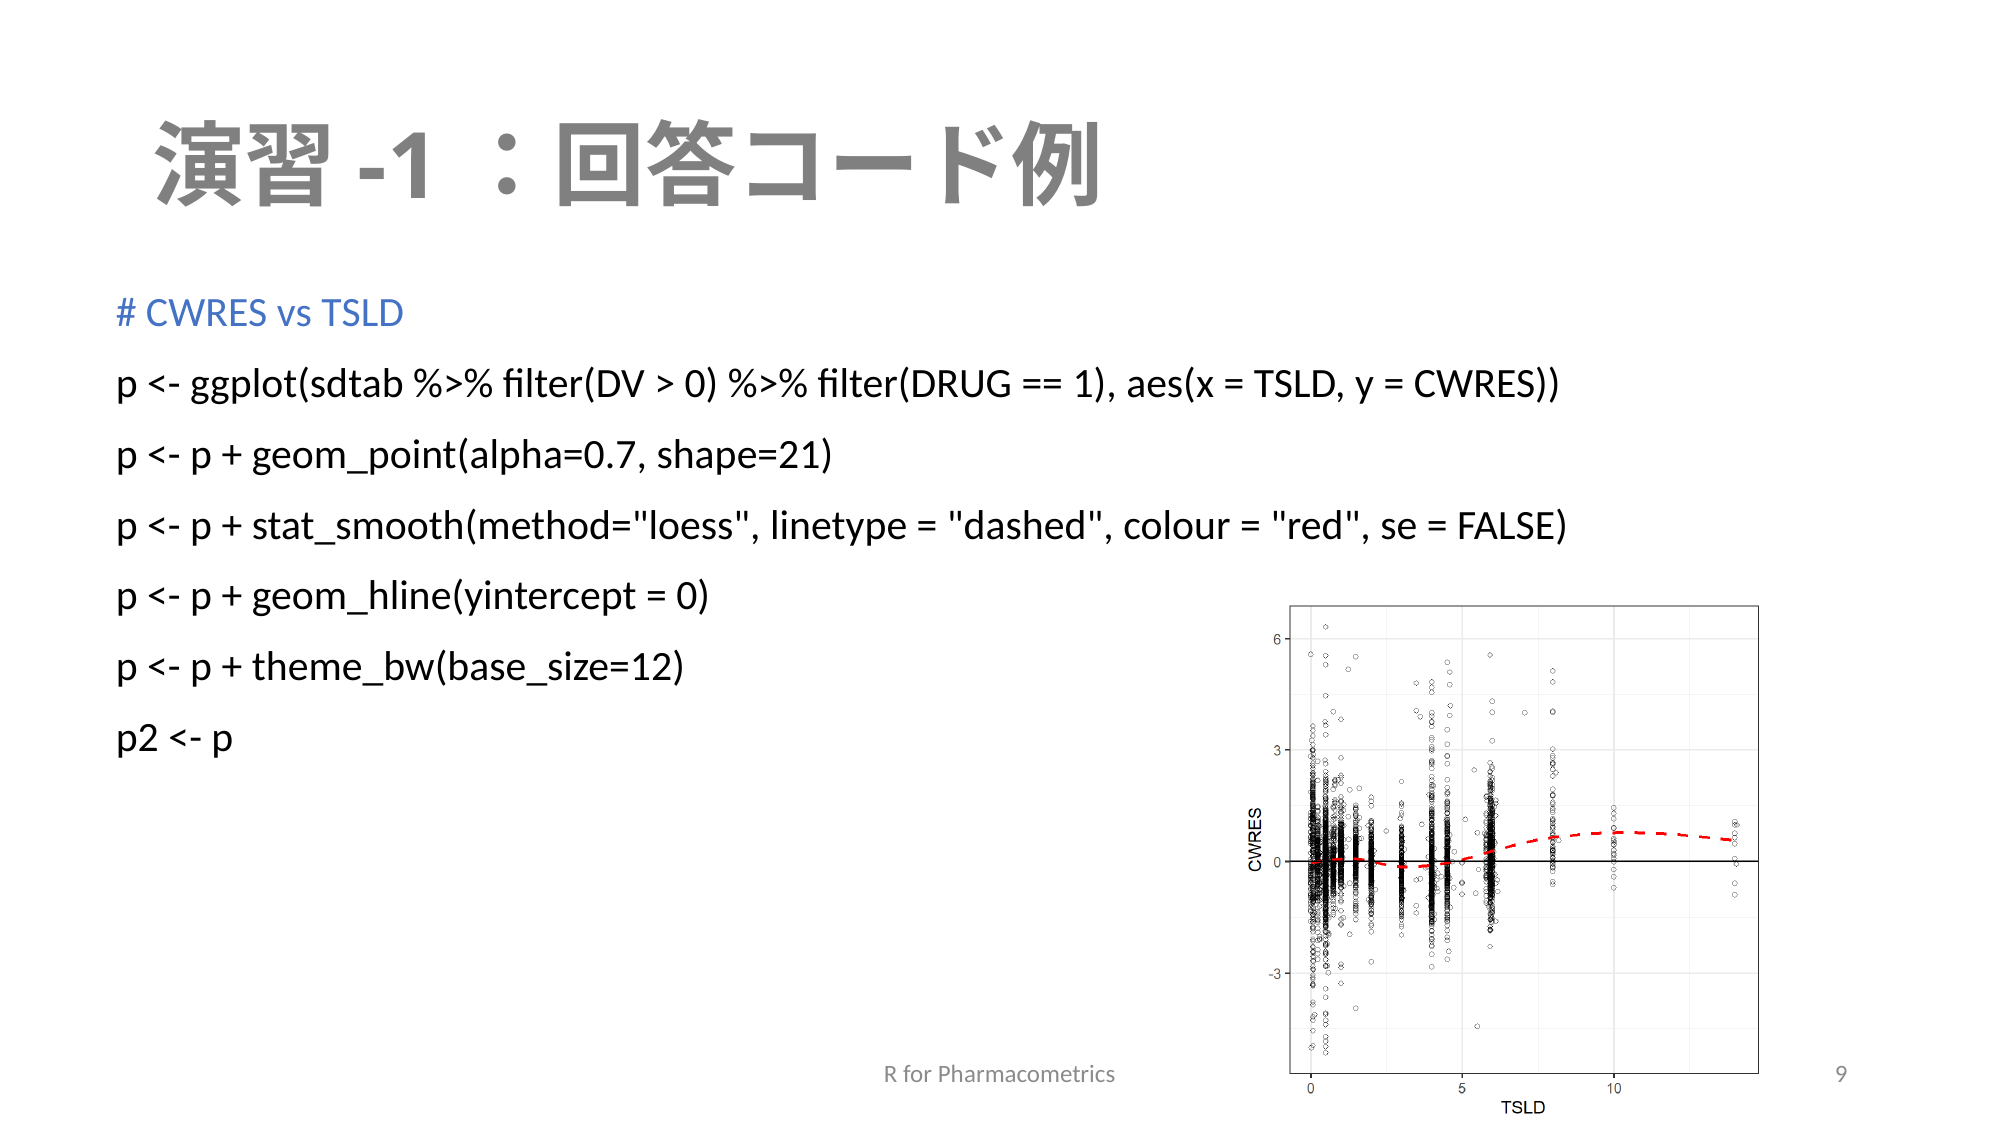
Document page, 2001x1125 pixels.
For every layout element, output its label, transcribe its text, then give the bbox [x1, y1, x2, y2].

footer R for Pharmacometrics [662, 1042, 1245, 1103]
picture [1245, 597, 1767, 1125]
slide_number 9 [1767, 1042, 1863, 1103]
title 演習-1：回答コード例 [137, 59, 1863, 277]
list # CWRES vs TSLD p <- ggplot(sdtab %>% filter(DV > 0) %>% filter(DRUG == 1), aes(x = TSLD, y = CWRES)) p <- p + geom_point(alpha=0.7, shape=21) p <- p + stat_smooth(method="loess", linetype = "dashed", colour = "red", se = FALSE) p <- p + geom_hline(yintercept = 0) p <- p + theme_bw(base_size=12) p2 <- p [100, 277, 1900, 832]
